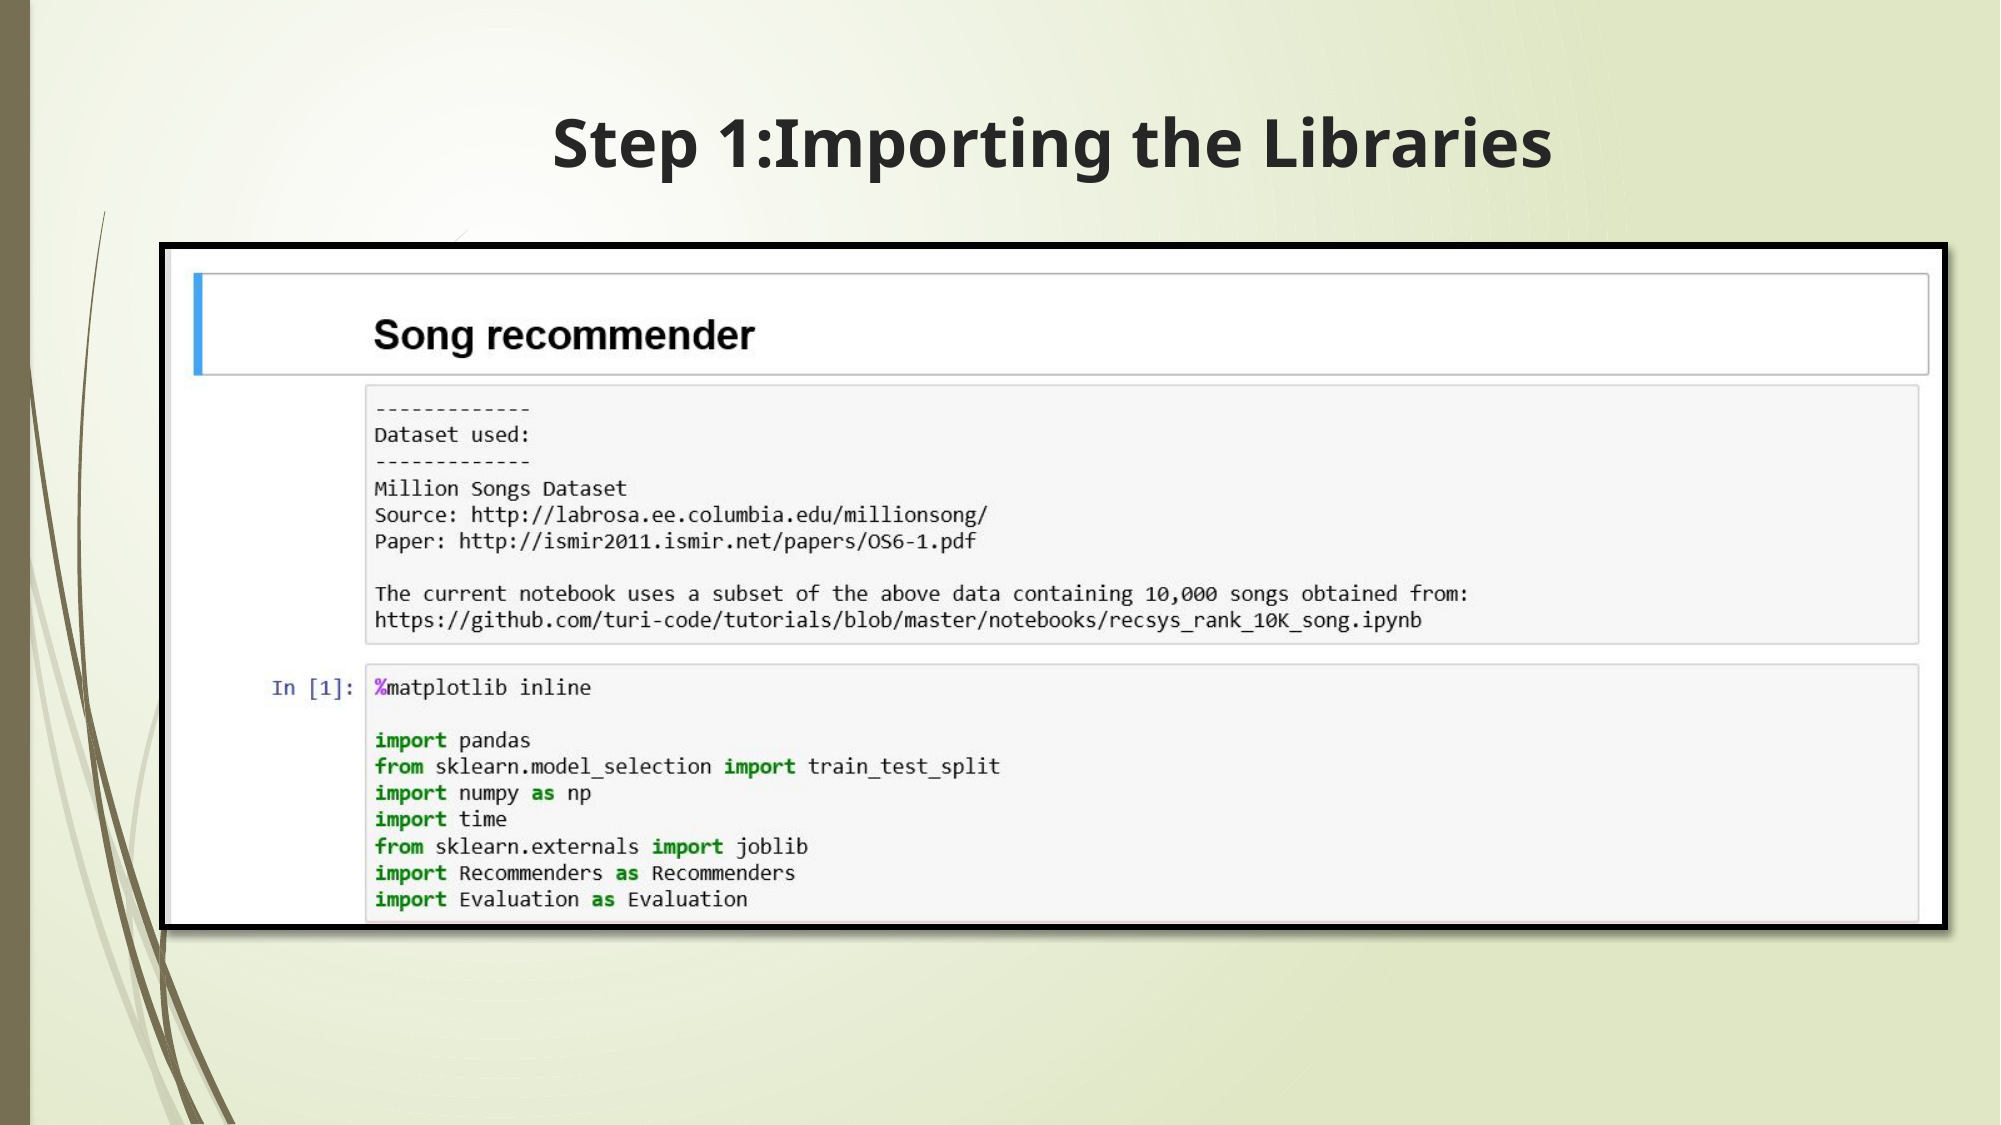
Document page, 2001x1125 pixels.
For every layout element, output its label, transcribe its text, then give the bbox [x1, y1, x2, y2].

picture [165, 248, 1942, 924]
title Step 1:Importing the Libraries [283, 86, 1824, 242]
